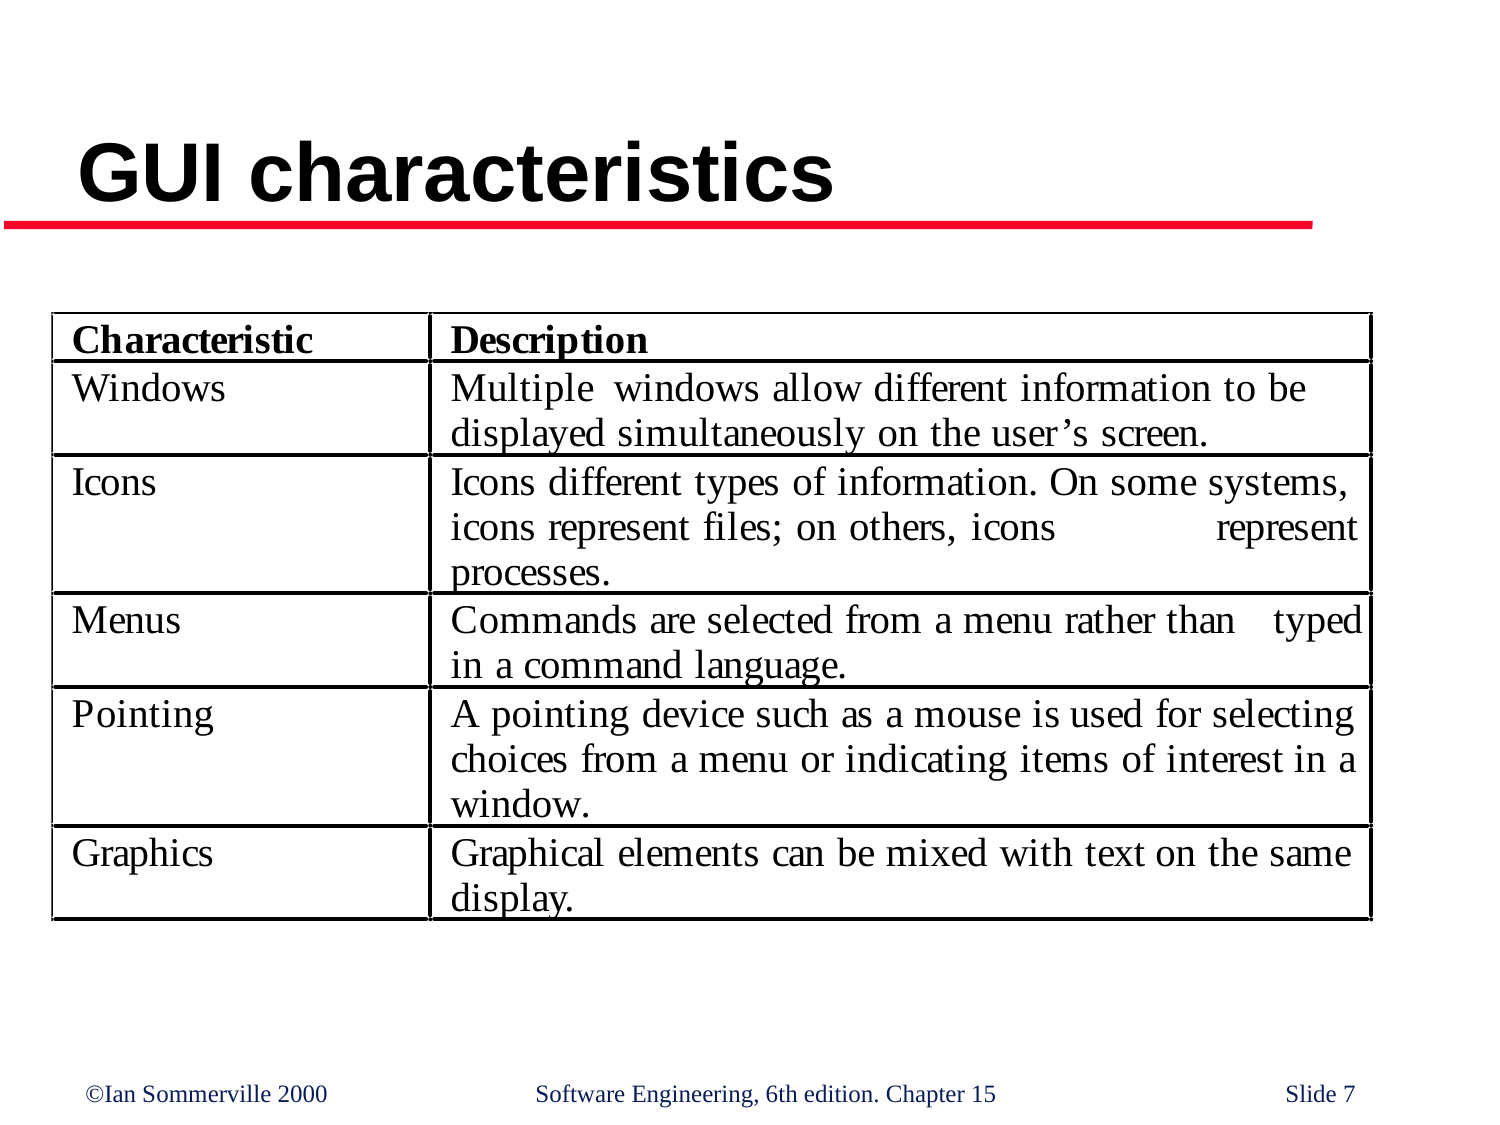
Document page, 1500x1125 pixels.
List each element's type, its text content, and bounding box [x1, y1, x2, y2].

title GUI characteristics [61, 42, 1451, 226]
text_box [51, 311, 1396, 985]
